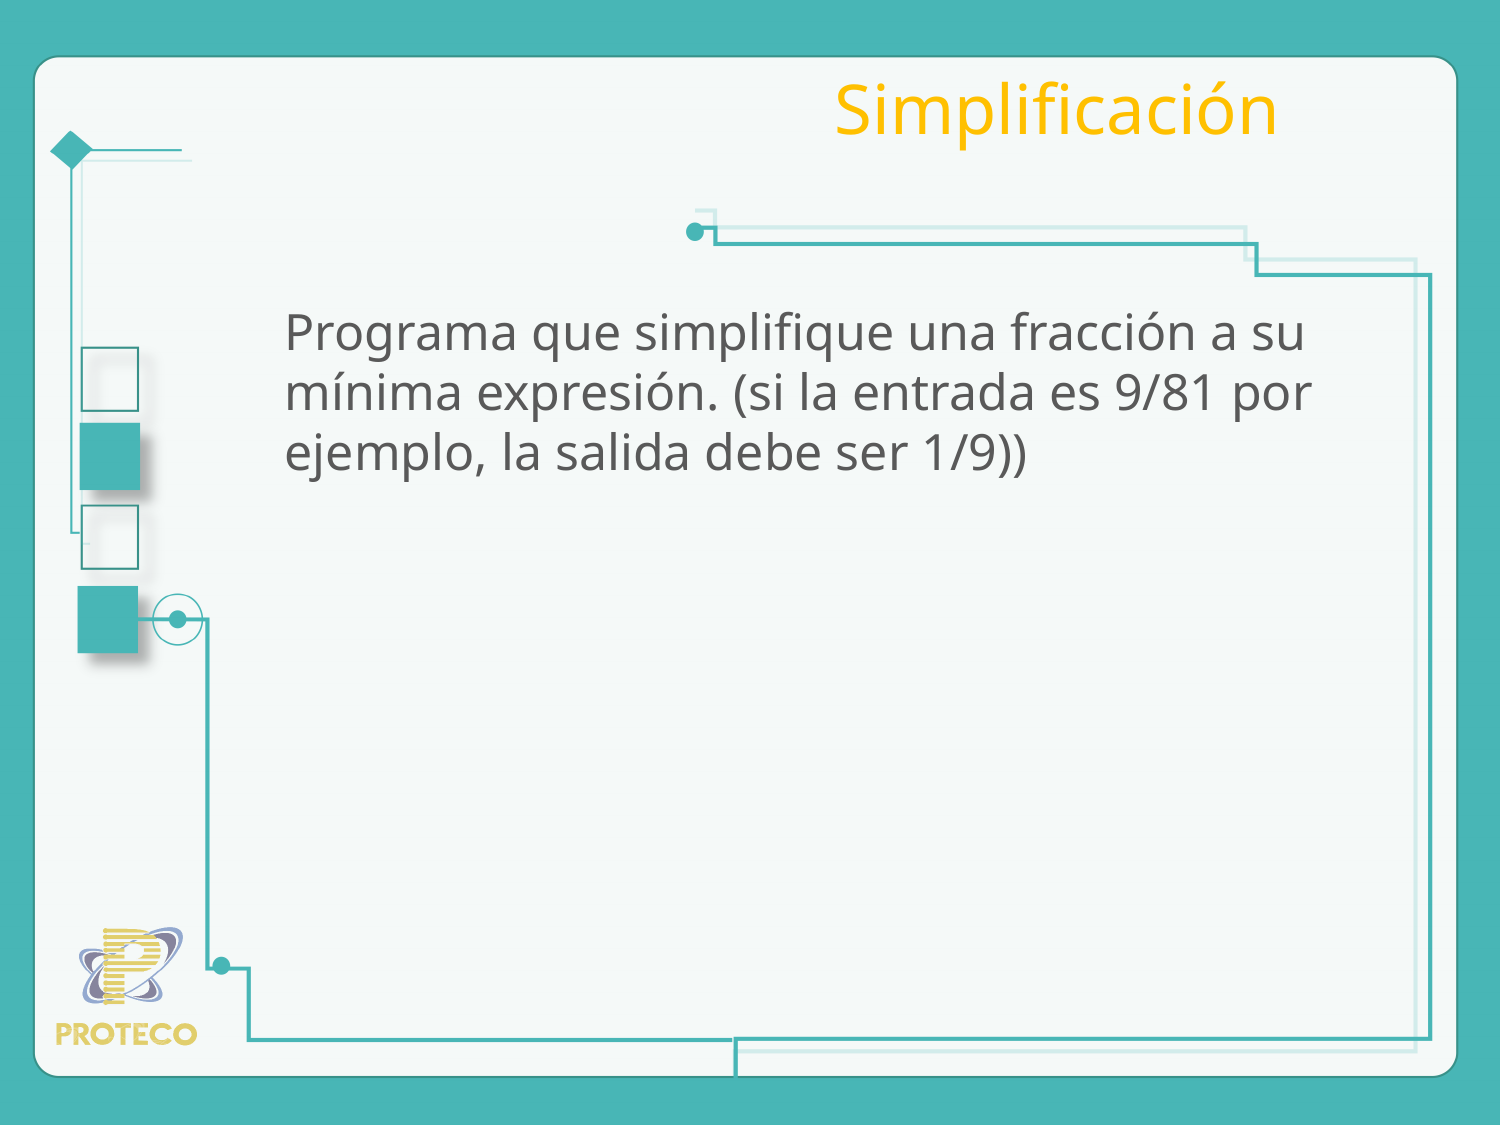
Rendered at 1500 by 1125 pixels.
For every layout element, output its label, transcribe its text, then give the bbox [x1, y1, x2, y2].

text_box Programa que simplifique una fracción a su mínima expresión. (si la entrada es 9/81 por ejemplo, la salida debe ser 1/9)) [269, 293, 1381, 1022]
picture [0, 0, 1500, 1125]
text_box Simplificación [403, 58, 1295, 157]
